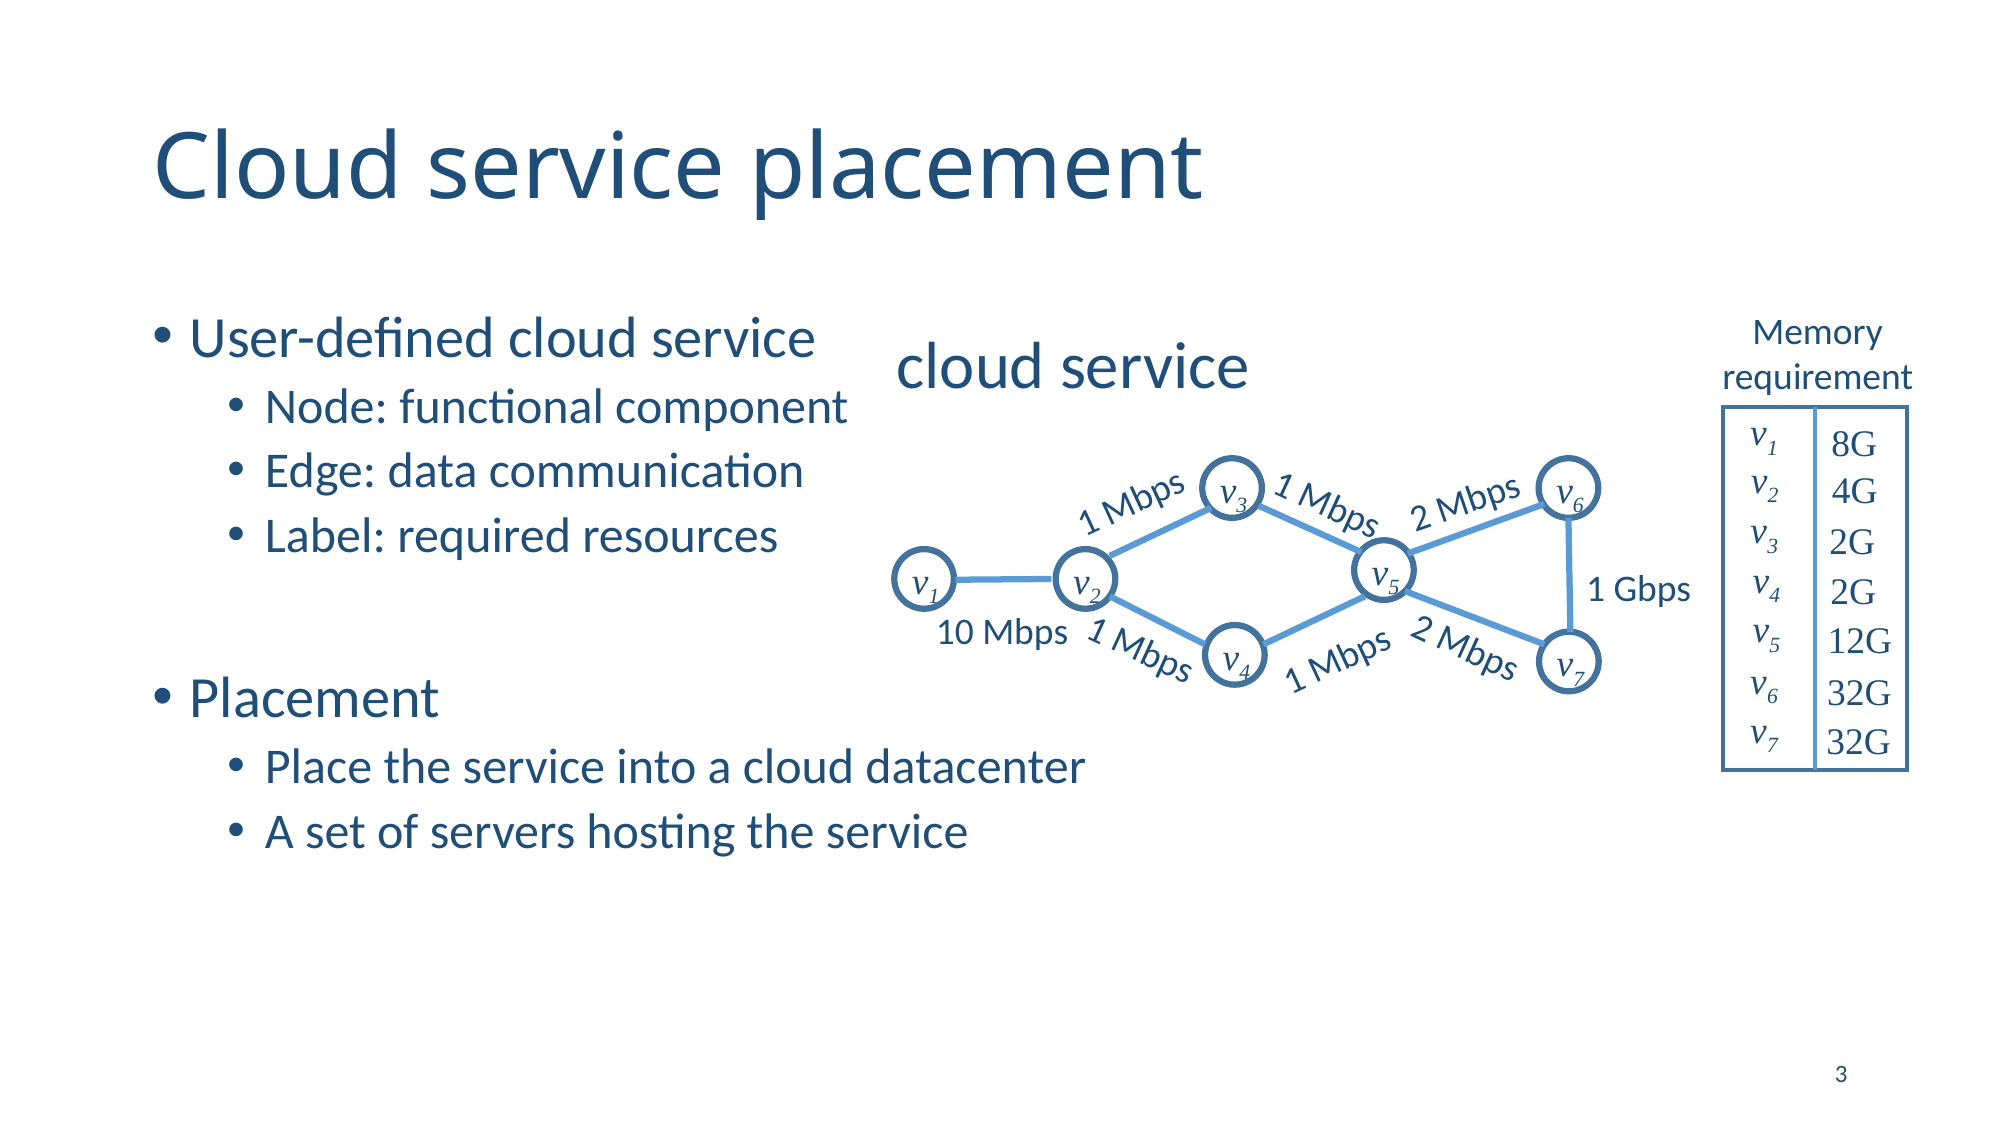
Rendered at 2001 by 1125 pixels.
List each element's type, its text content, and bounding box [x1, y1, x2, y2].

list User-defined cloud service Node: functional component Edge: data communication Label: required resources Placement Place the service into a cloud datacenter A set of servers hosting the service [137, 299, 1863, 1067]
slide_number 3 [1412, 1042, 1863, 1103]
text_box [873, 299, 1960, 770]
title Cloud service placement [137, 59, 1863, 278]
